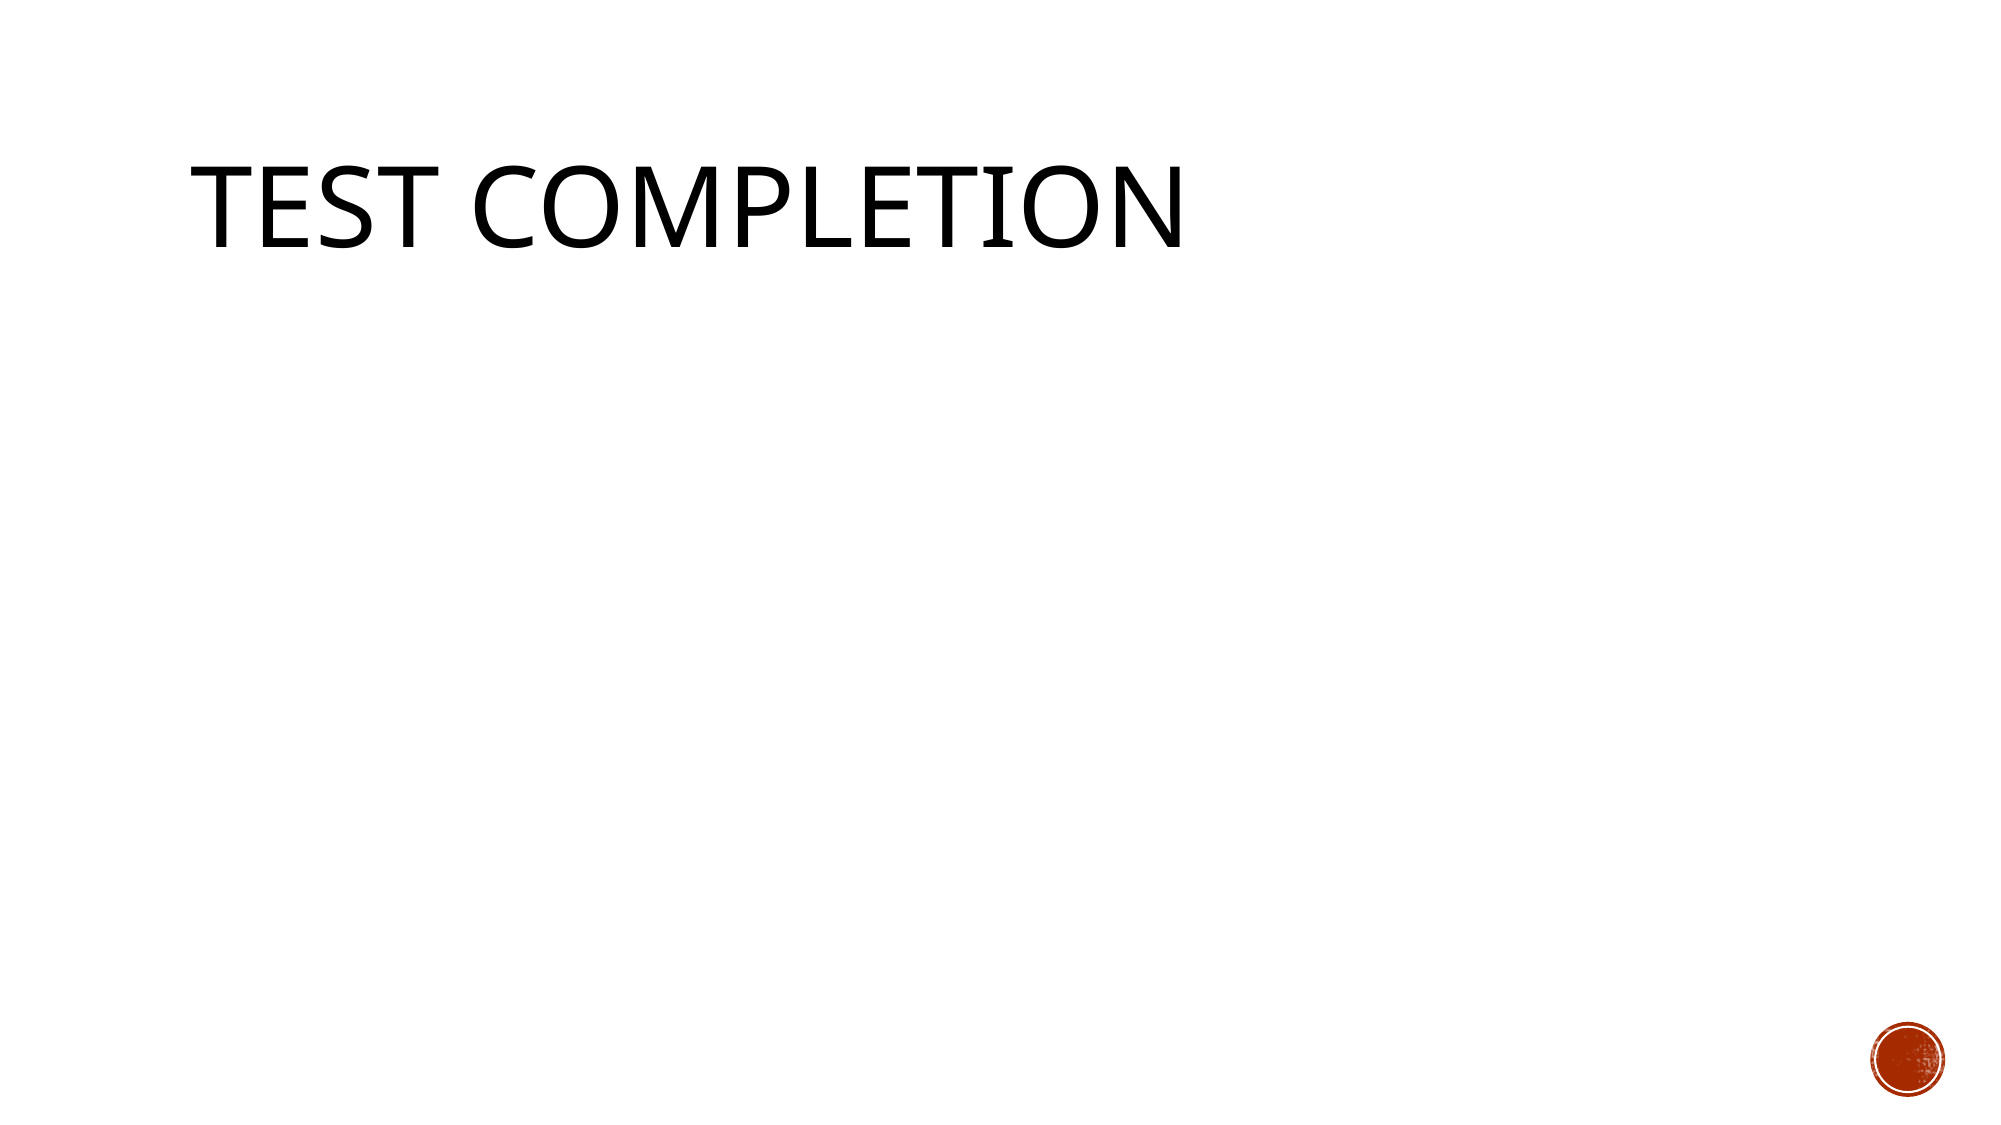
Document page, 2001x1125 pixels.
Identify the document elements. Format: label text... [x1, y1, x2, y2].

title Test completion [175, 79, 1826, 344]
